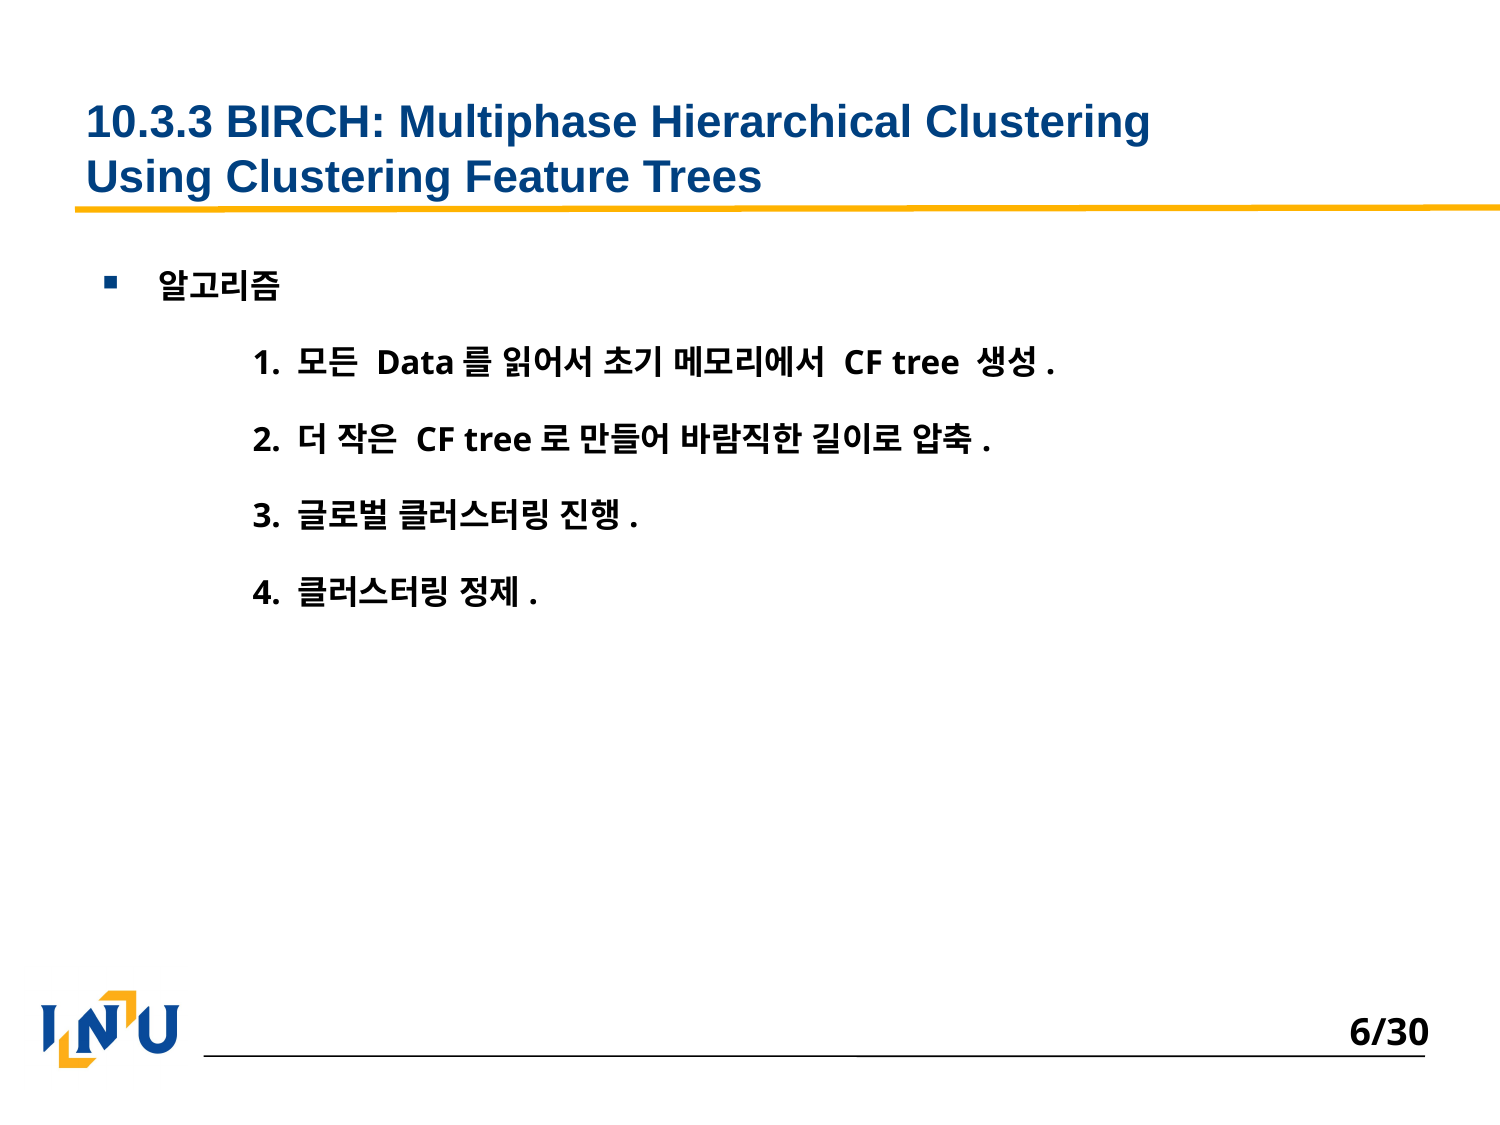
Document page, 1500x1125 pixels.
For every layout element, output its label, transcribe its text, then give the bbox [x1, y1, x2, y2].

title 10.3.3 BIRCH: Multiphase Hierarchical Clustering Using Clustering Feature Trees [70, 95, 1382, 210]
list 알고리즘 1. 모든 Data를 읽어서 초기 메모리에서 CF tree 생성. 2. 더 작은 CF tree로 만들어 바람직한 길이로 압축. 3. 글로벌 클러스터링 진행. 4. 클러스터링 정제. [87, 237, 1329, 888]
picture [24, 966, 188, 1090]
